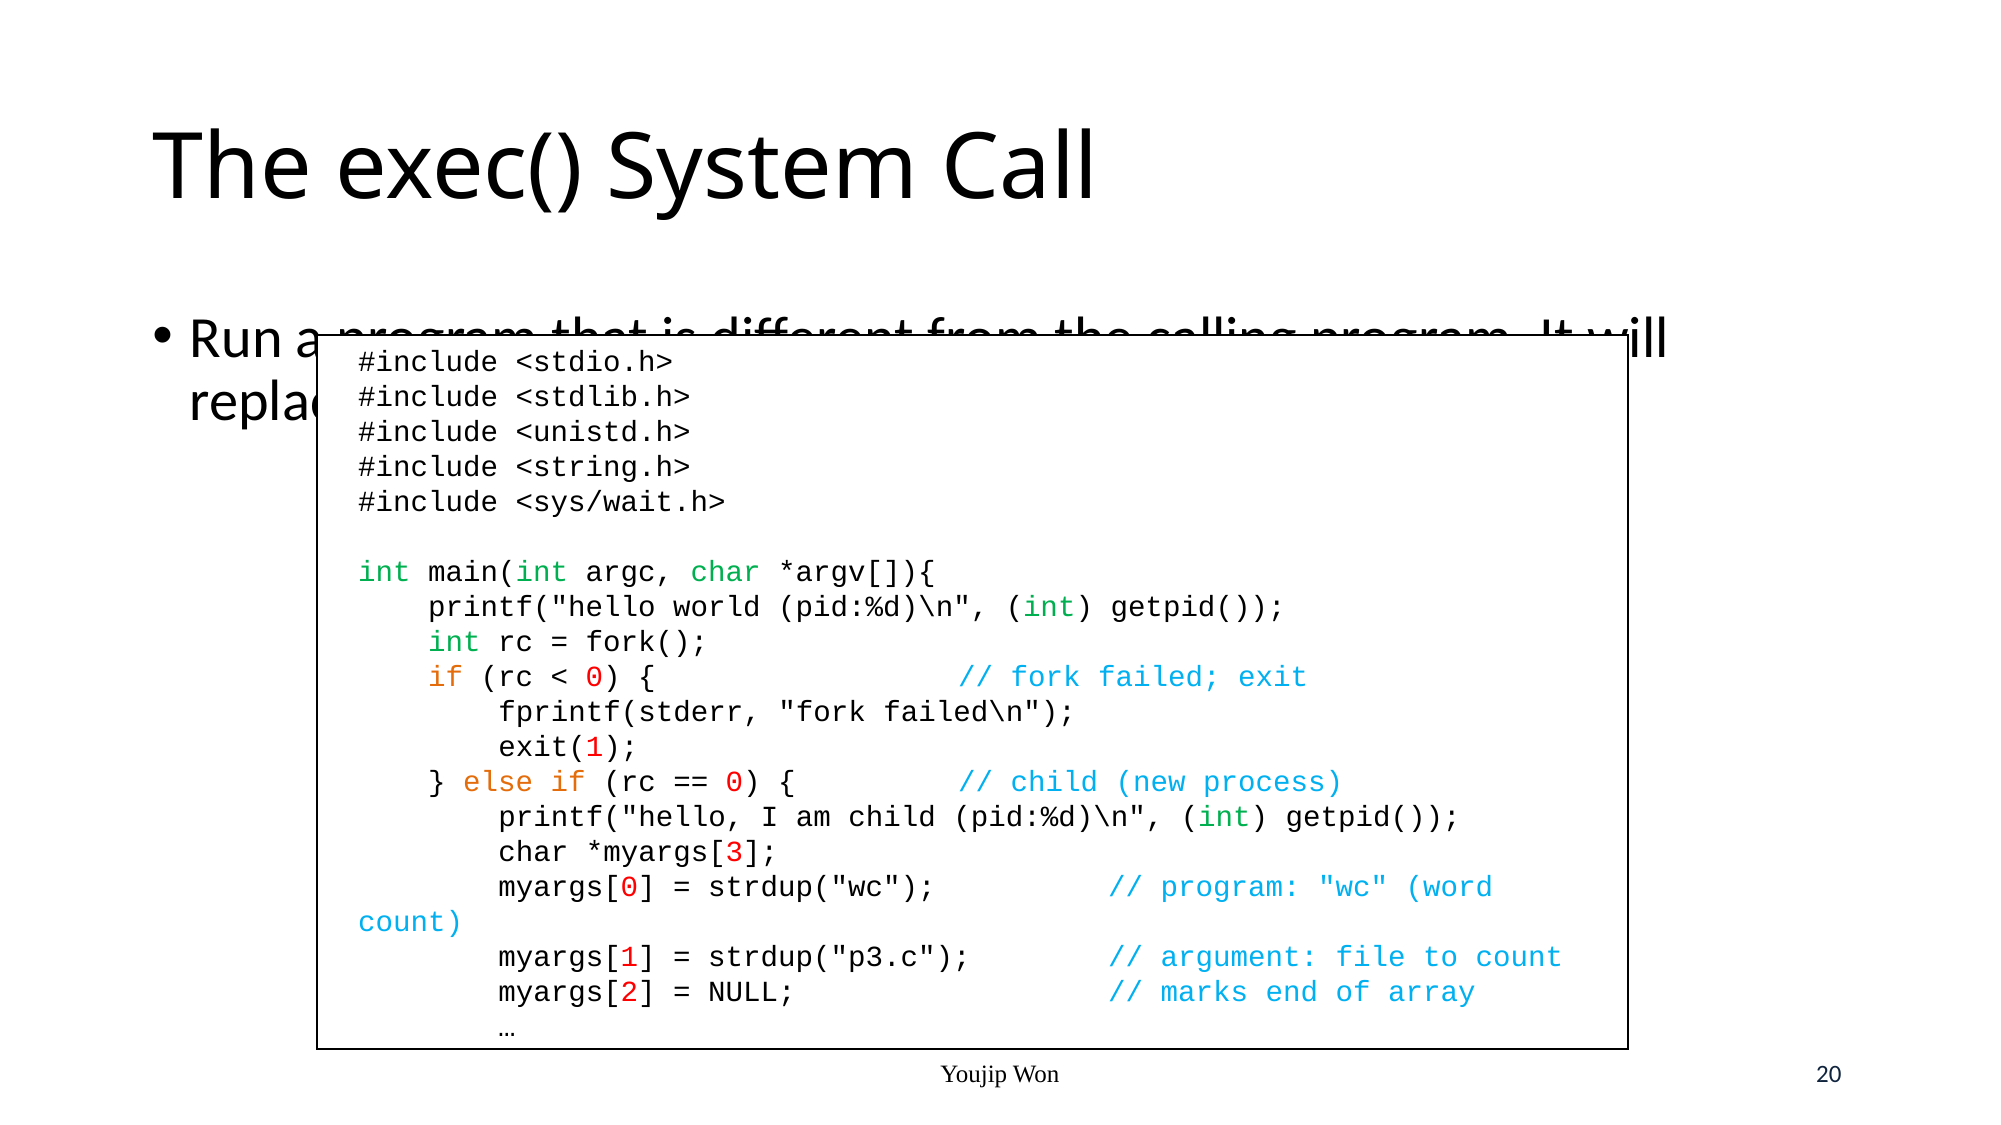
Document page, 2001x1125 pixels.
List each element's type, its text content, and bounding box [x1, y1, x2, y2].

title The exec() System Call [137, 59, 1863, 278]
list Run a program that is different from the calling program. It will replace the code with new code [137, 299, 1863, 1014]
footer Youjip Won [662, 1051, 1338, 1103]
text_box #include <stdio.h> #include <stdlib.h> #include <unistd.h> #include <string.h> #include <sys/wait.h> int main(int argc, char *argv[]){ printf("hello world (pid:%d)\n", (int) getpid()); int rc = fork(); if (rc < 0) { // fork failed; exit fprintf(stderr, "fork failed\n"); exit(1); } else if (rc == 0) { // child (new process) printf("hello, I am child (pid:%d)\n", (int) getpid()); char *myargs[3]; myargs[0] = strdup("wc"); // program: "wc" (word count) myargs[1] = strdup("p3.c"); // argument: file to count myargs[2] = NULL; // marks end of array … [315, 334, 1630, 1051]
slide_number 20 [1412, 1042, 1863, 1103]
